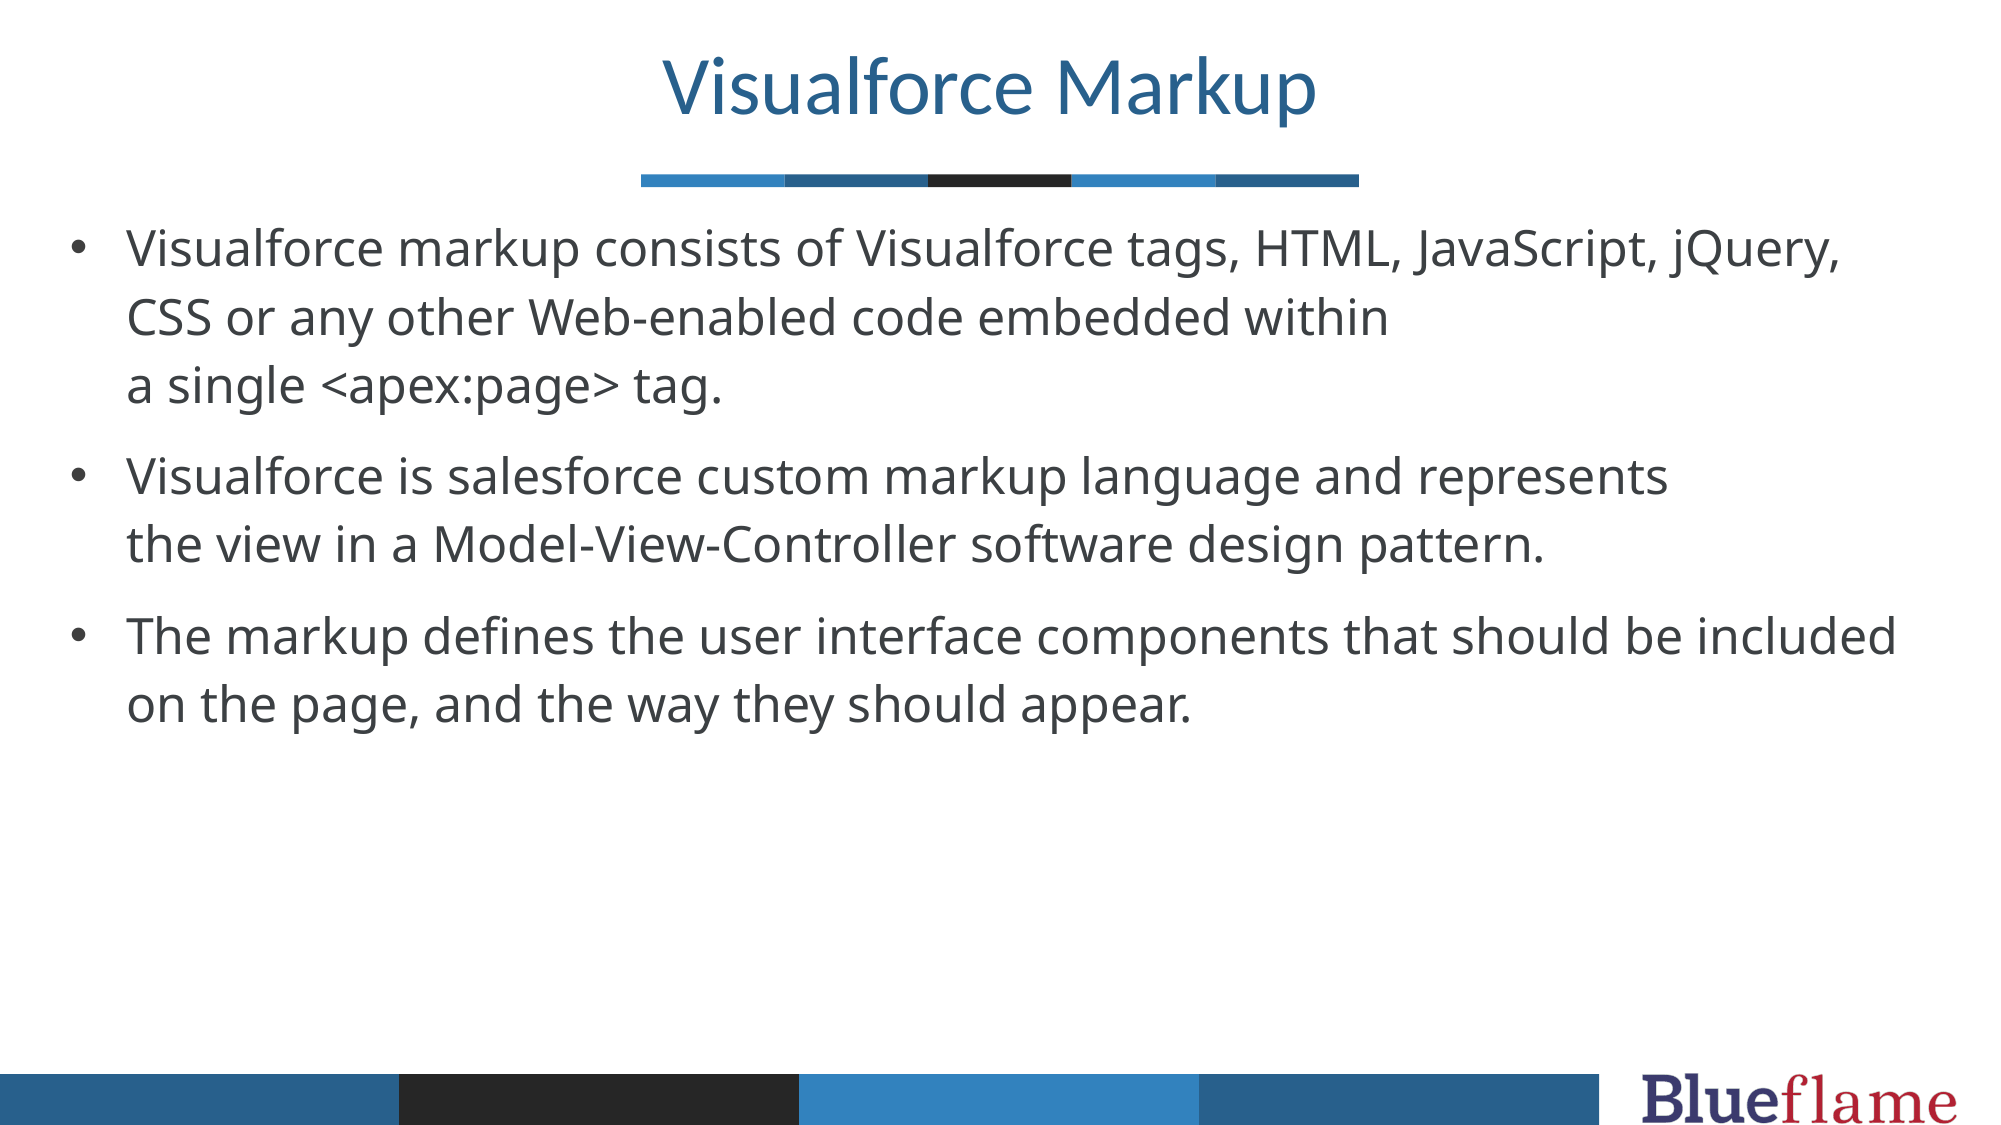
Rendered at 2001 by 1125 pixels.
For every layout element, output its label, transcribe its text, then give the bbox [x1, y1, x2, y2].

picture [1641, 1073, 1973, 1125]
list Visualforce Markup [61, 35, 1939, 139]
list Visualforce markup consists of Visualforce tags, HTML, JavaScript, jQuery, CSS or any other Web-enabled code embedded within a single <apex:page> tag. Visualforce is salesforce custom markup language and represents the view in a Model-View-Controller software design pattern. The markup defines the user interface components that should be included on the page, and the way they should appear. [54, 200, 1946, 1073]
